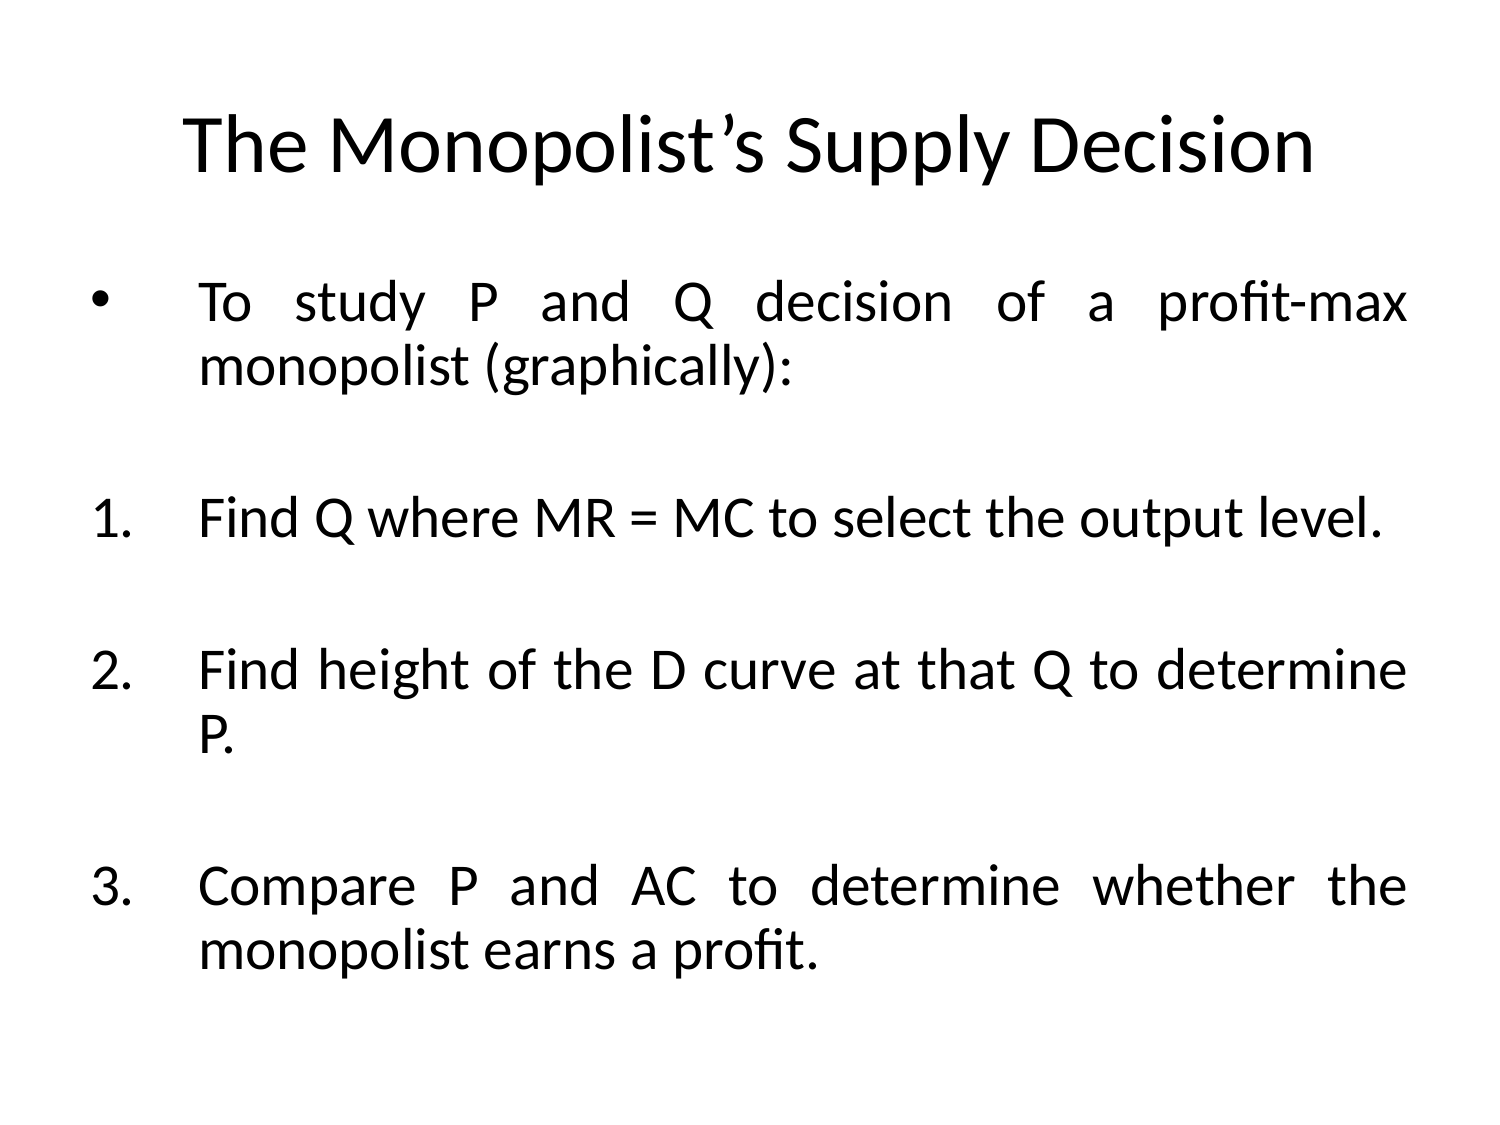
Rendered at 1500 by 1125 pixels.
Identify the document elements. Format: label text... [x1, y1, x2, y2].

list To study P and Q decision of a profit-max monopolist (graphically): Find Q where MR = MC to select the output level. Find height of the D curve at that Q to determine P. Compare P and AC to determine whether the monopolist earns a profit. [75, 262, 1425, 1005]
title The Monopolist’s Supply Decision [75, 45, 1425, 233]
